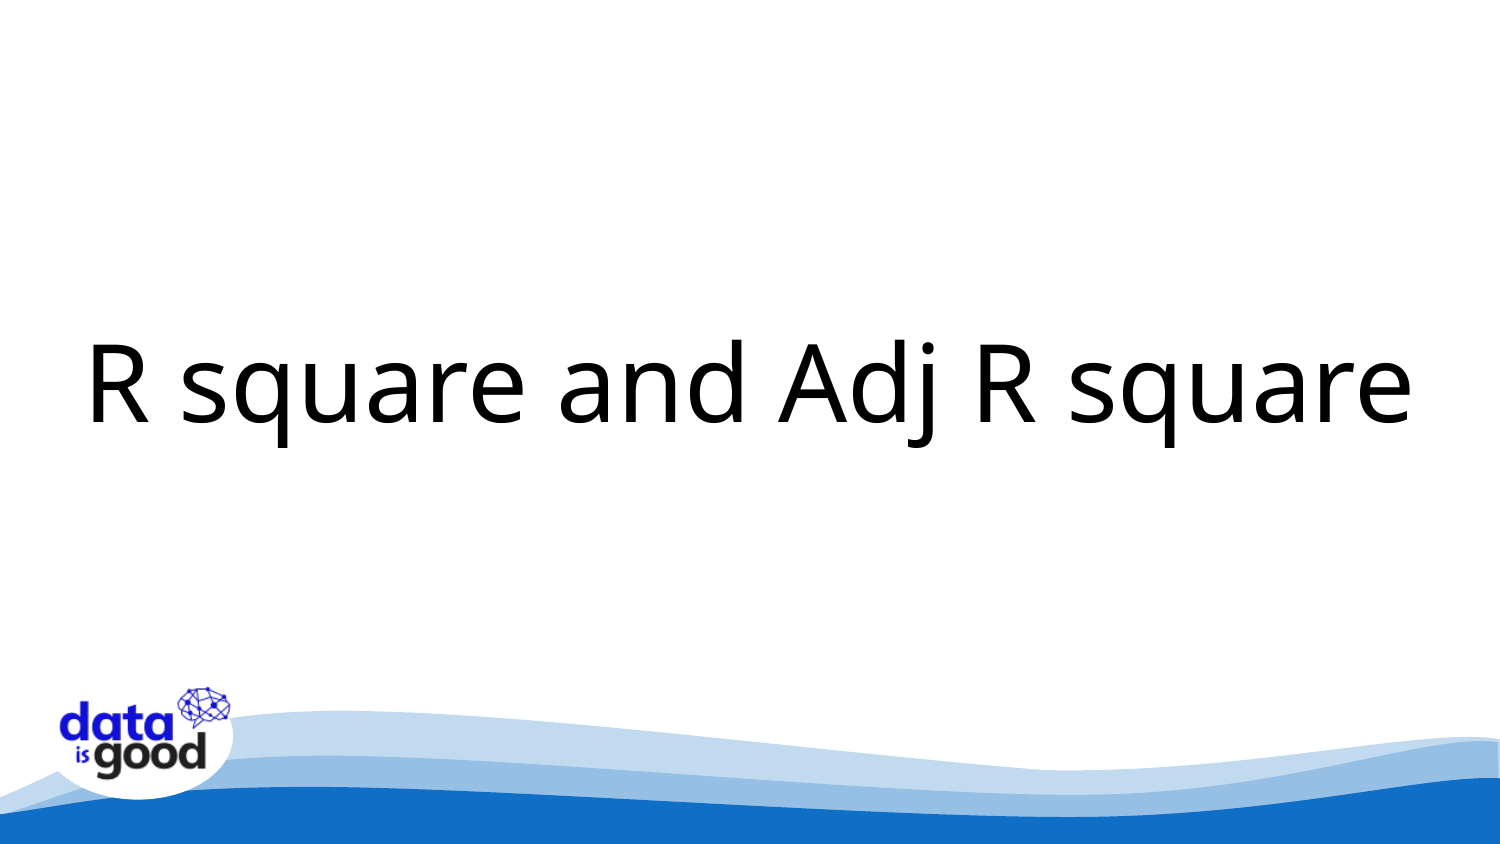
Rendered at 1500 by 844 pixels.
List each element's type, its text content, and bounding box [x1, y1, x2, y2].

title R square and Adj R square [51, 122, 1449, 459]
picture [58, 685, 231, 804]
